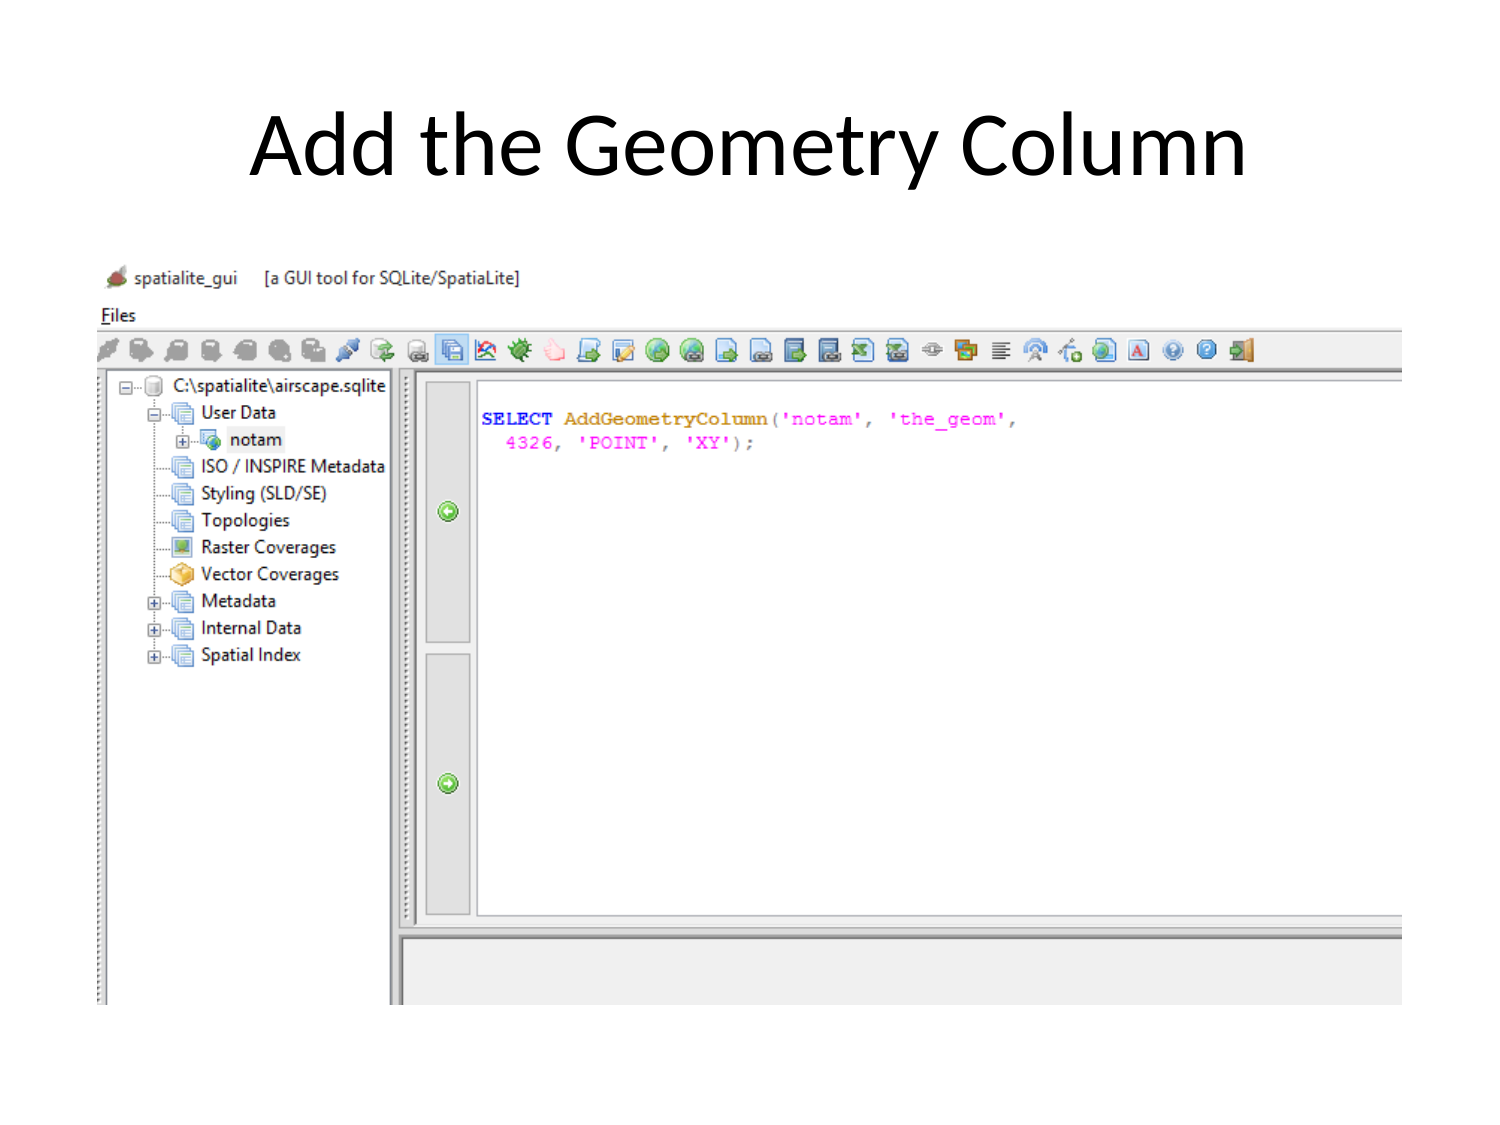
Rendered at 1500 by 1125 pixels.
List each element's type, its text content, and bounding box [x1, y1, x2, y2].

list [97, 262, 1403, 1006]
title Add the Geometry Column [75, 45, 1425, 233]
